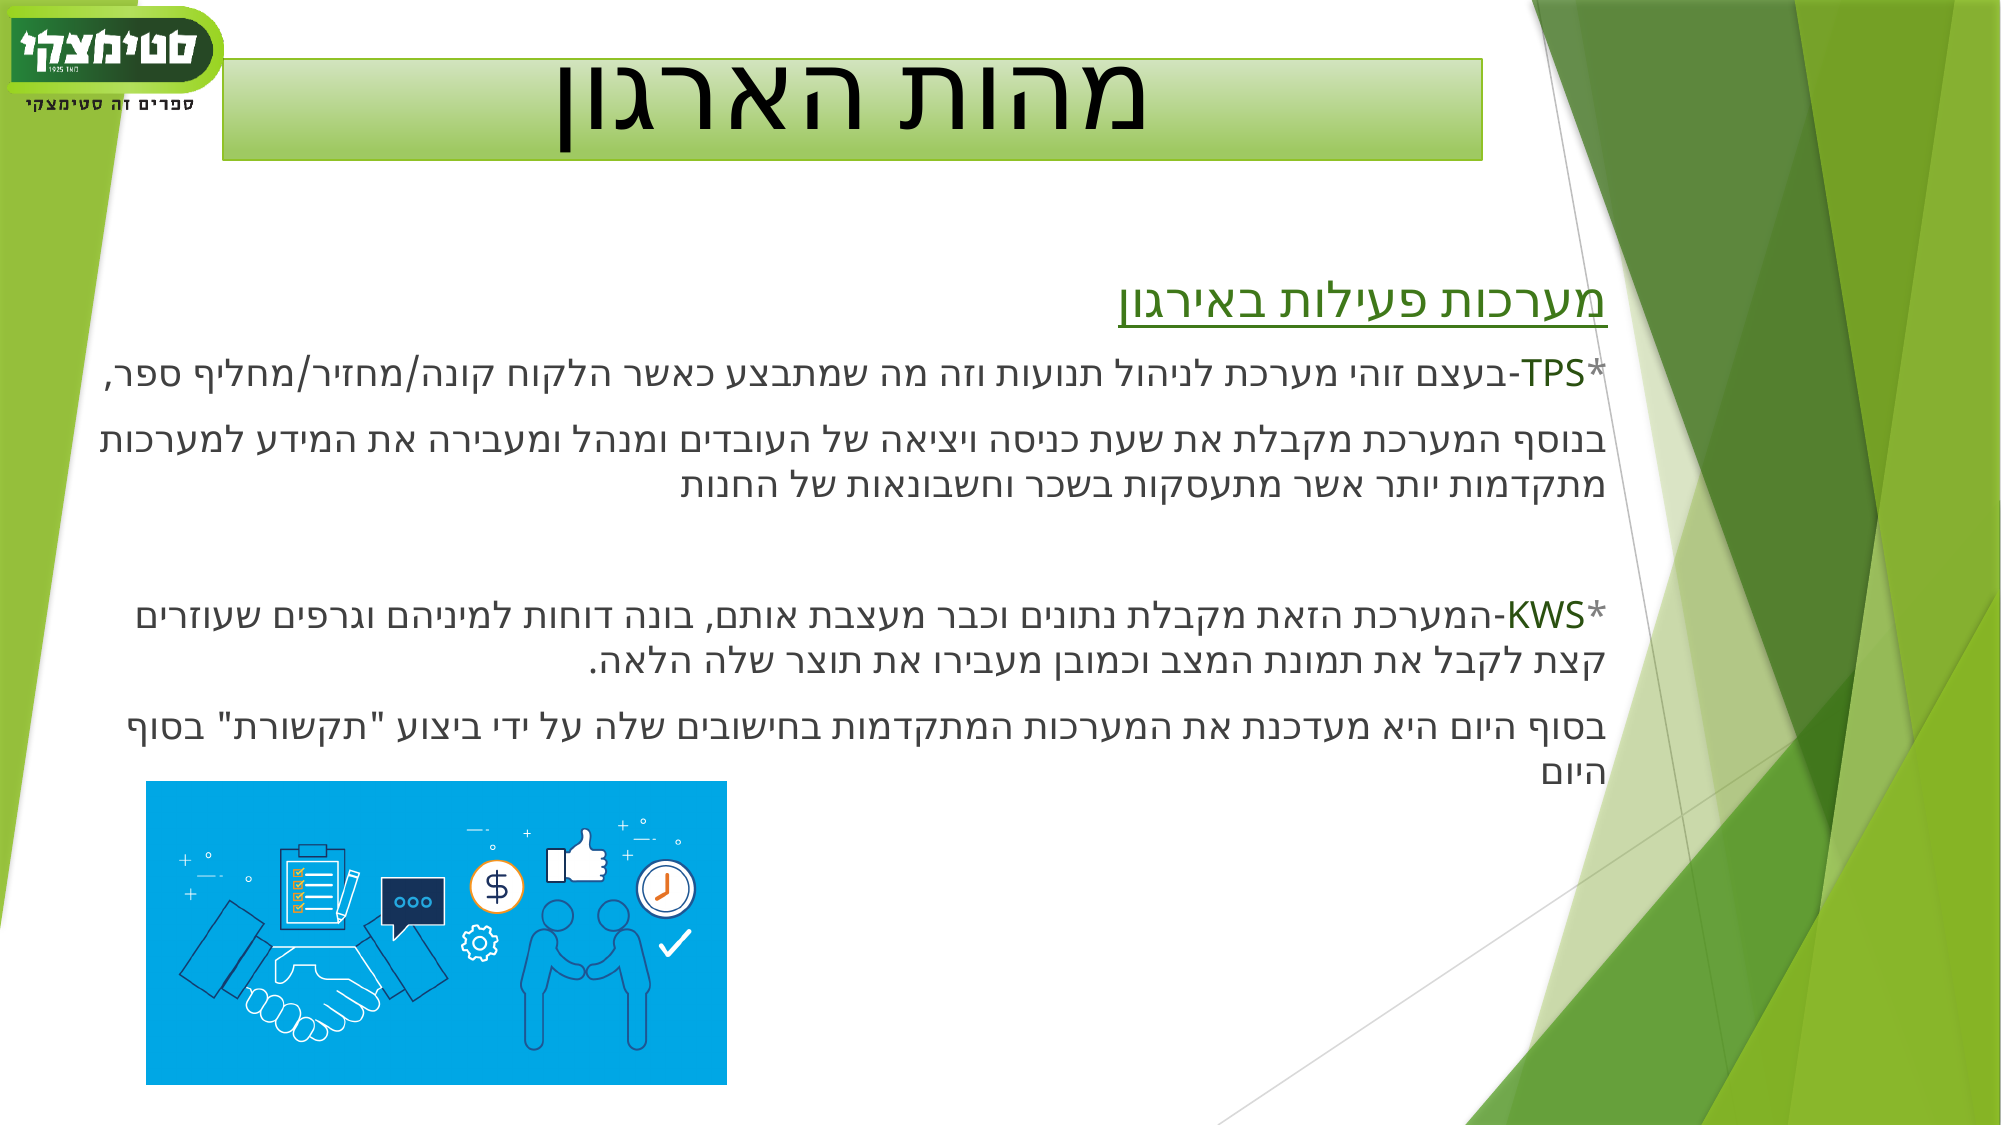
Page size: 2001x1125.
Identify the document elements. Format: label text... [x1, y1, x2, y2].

picture [547, 829, 607, 882]
picture [470, 860, 524, 913]
subtitle מערכות פעילות באירגון *TPS-בעצם זוהי מערכת לניהול תנועות וזה מה שמתבצע כאשר הלקוח קונה/מחזיר/מחליף ספר, בנוסף המערכת מקבלת את שעת כניסה ויציאה של העובדים ומנהל ומעבירה את המידע למערכות מתקדמות יותר אשר מתעסקות בשכר וחשבונאות של החנות *KWS-המערכת הזאת מקבלת נתונים וכבר מעצבת אותם, בונה דוחות למיניהם וגרפים שעוזרים קצת לקבל את תמונת המצב וכמובן מעבירו את תוצר שלה הלאה. בסוף היום היא מעדכנת את המערכות המתקדמות בחישובים שלה על ידי ביצוע "תקשורת" בסוף היום [81, 260, 1624, 974]
title מהות הארגון [222, 58, 1483, 161]
picture [381, 878, 445, 940]
picture [479, 926, 489, 930]
picture [7, 6, 224, 112]
picture [292, 1022, 298, 1035]
picture [637, 860, 695, 918]
picture [660, 930, 691, 956]
